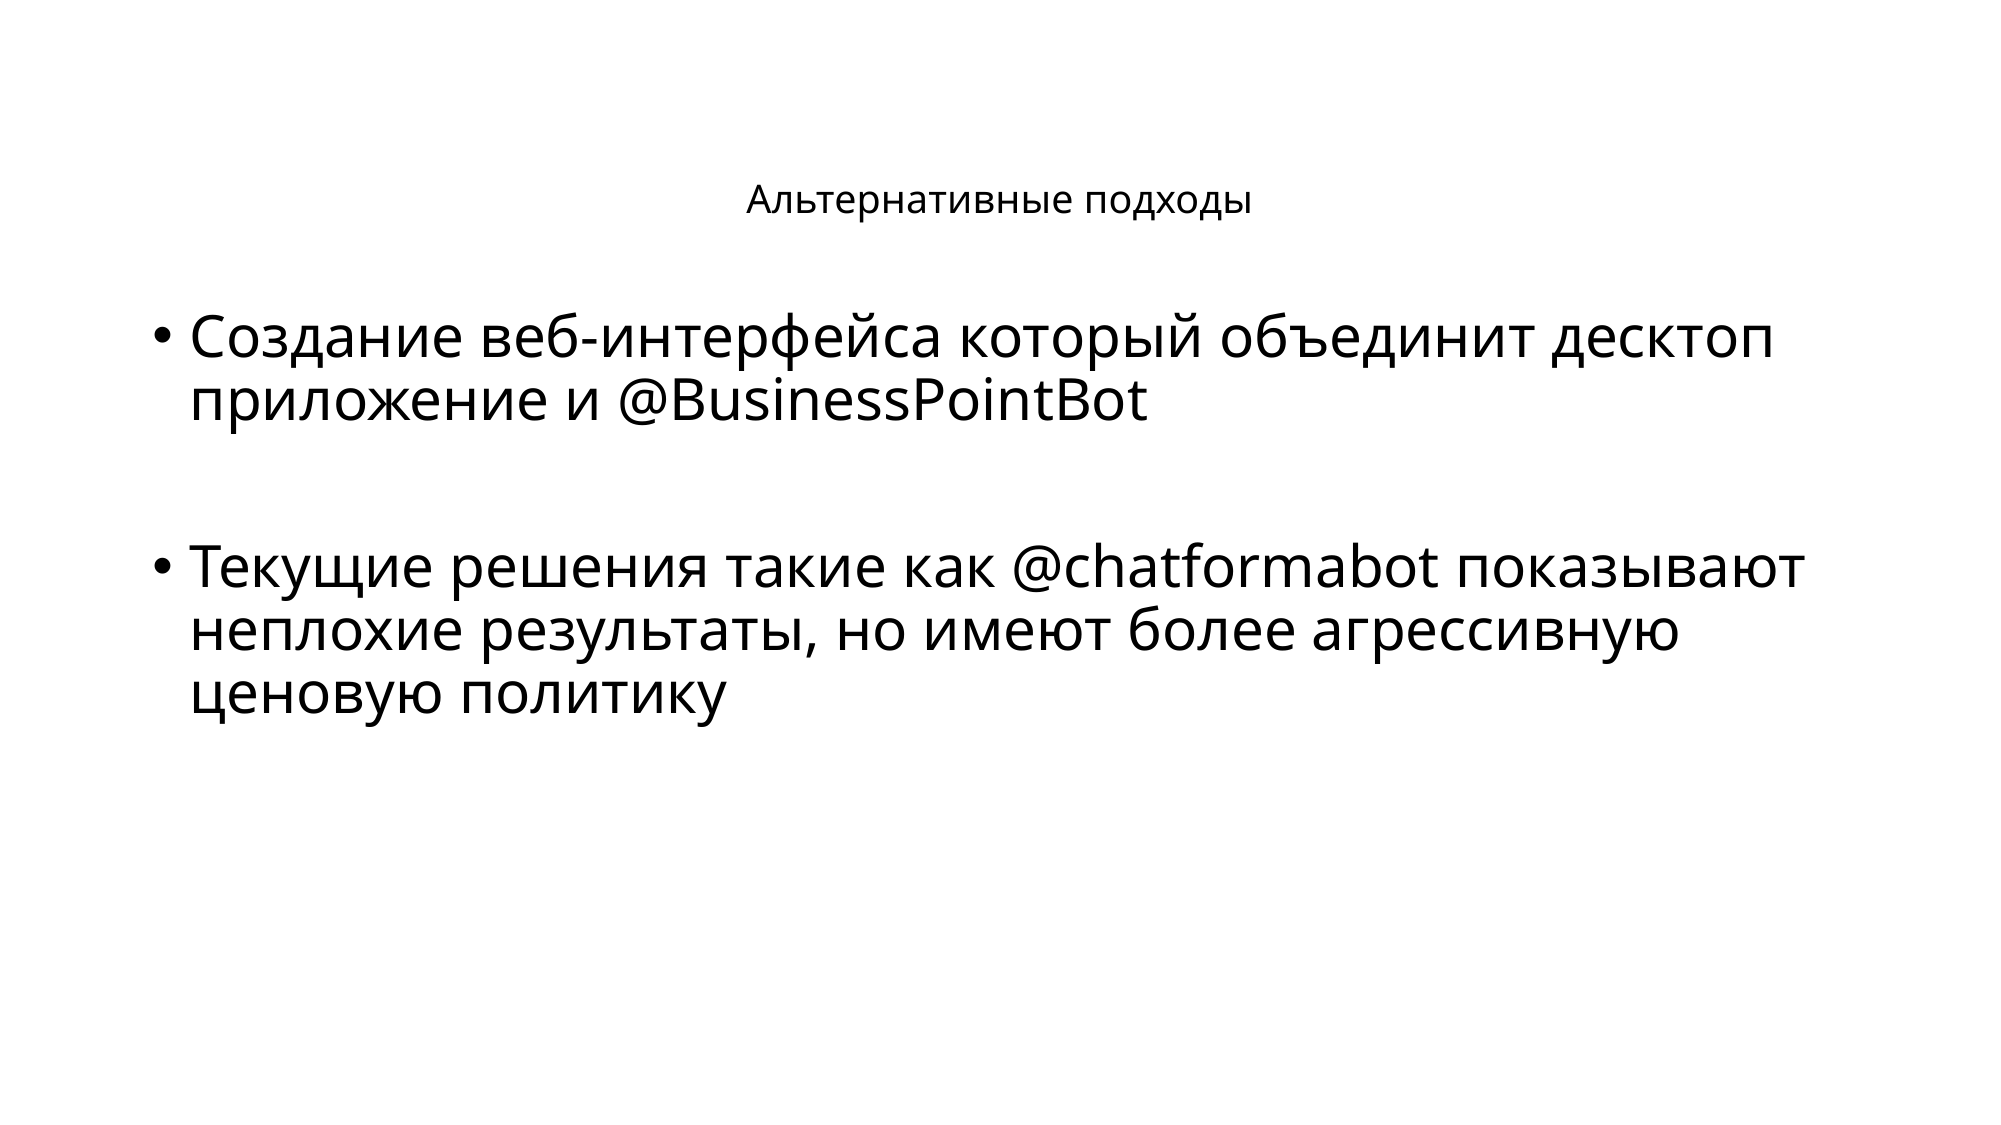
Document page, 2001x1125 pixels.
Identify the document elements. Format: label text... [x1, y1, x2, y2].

list Создание веб-интерфейса который объединит десктоп приложение и @BusinessPointBot Текущие решения такие как @chatformabot показывают неплохие результаты, но имеют более агрессивную ценовую политику [137, 299, 1863, 1014]
title Альтернативные подходы [137, 171, 1863, 278]
